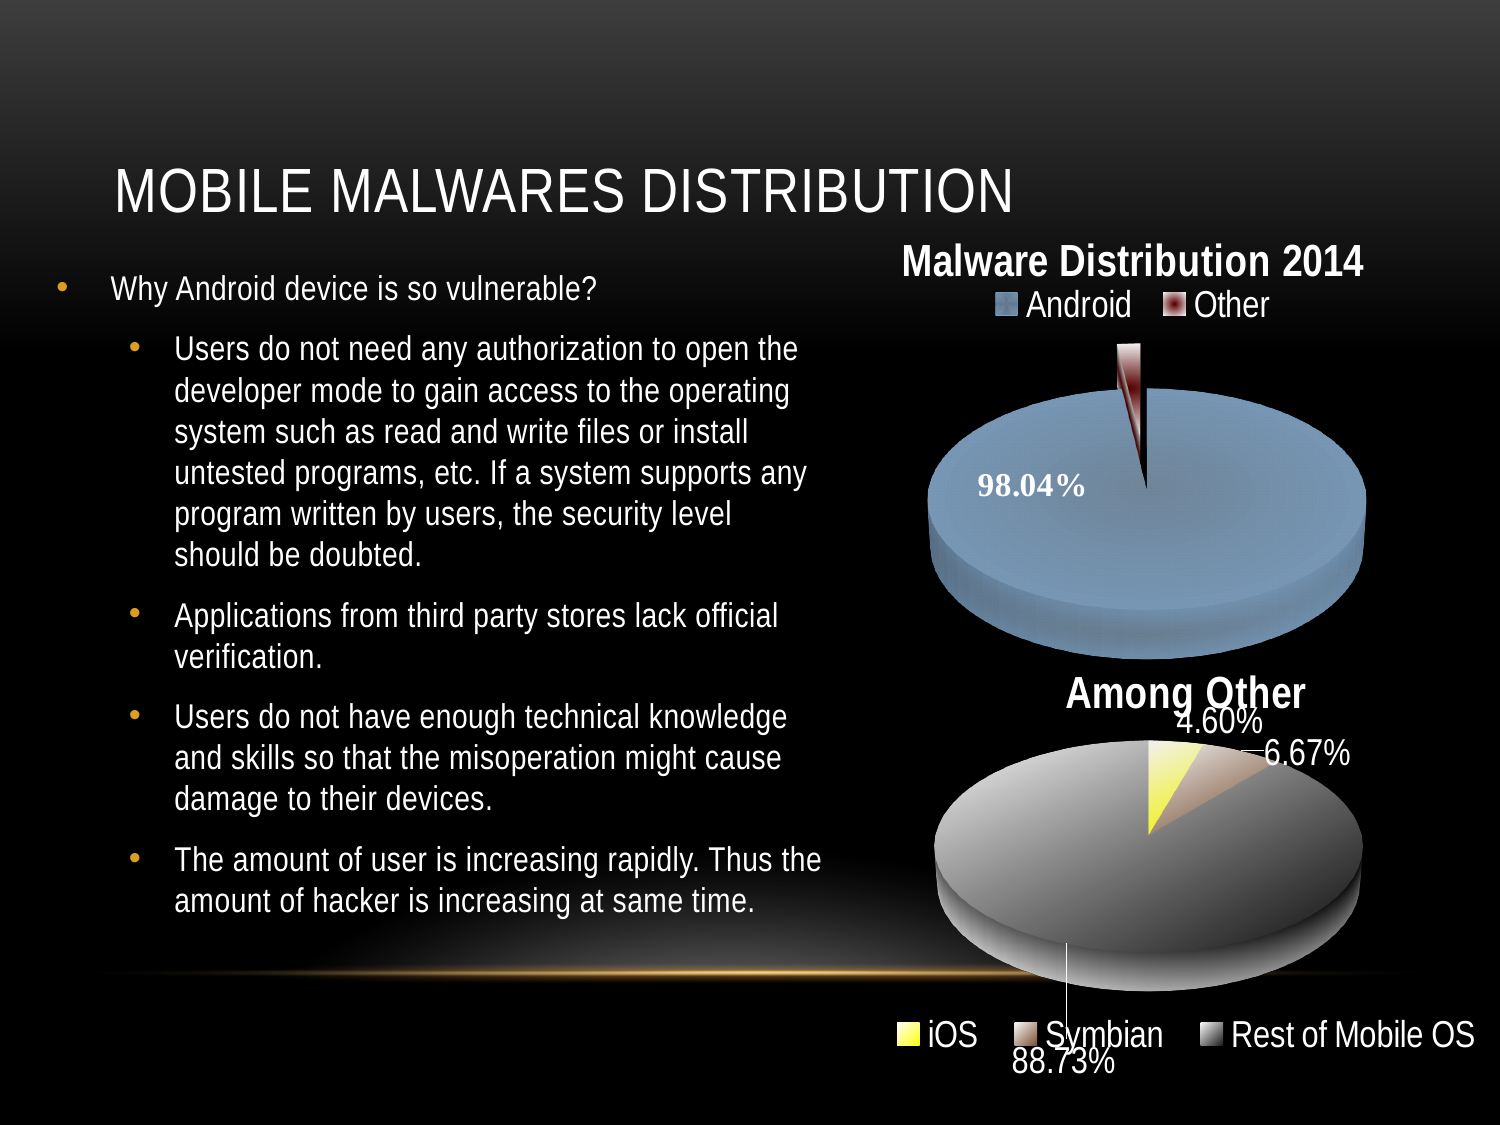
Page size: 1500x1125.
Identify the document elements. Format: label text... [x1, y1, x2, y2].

title Mobile Malwares distribution [99, 45, 1400, 203]
picture [0, 0, 1500, 1125]
chart [804, 203, 1500, 1125]
list Why Android device is so vulnerable? Users do not need any authorization to open the developer mode to gain access to the operating system such as read and write files or install untested programs, etc. If a system supports any program written by users, the security level should be doubted. Applications from third party stores lack official verification. Users do not have enough technical knowledge and skills so that the misoperation might cause damage to their devices. The amount of user is increasing rapidly. Thus the amount of hacker is increasing at same time. [41, 198, 844, 938]
